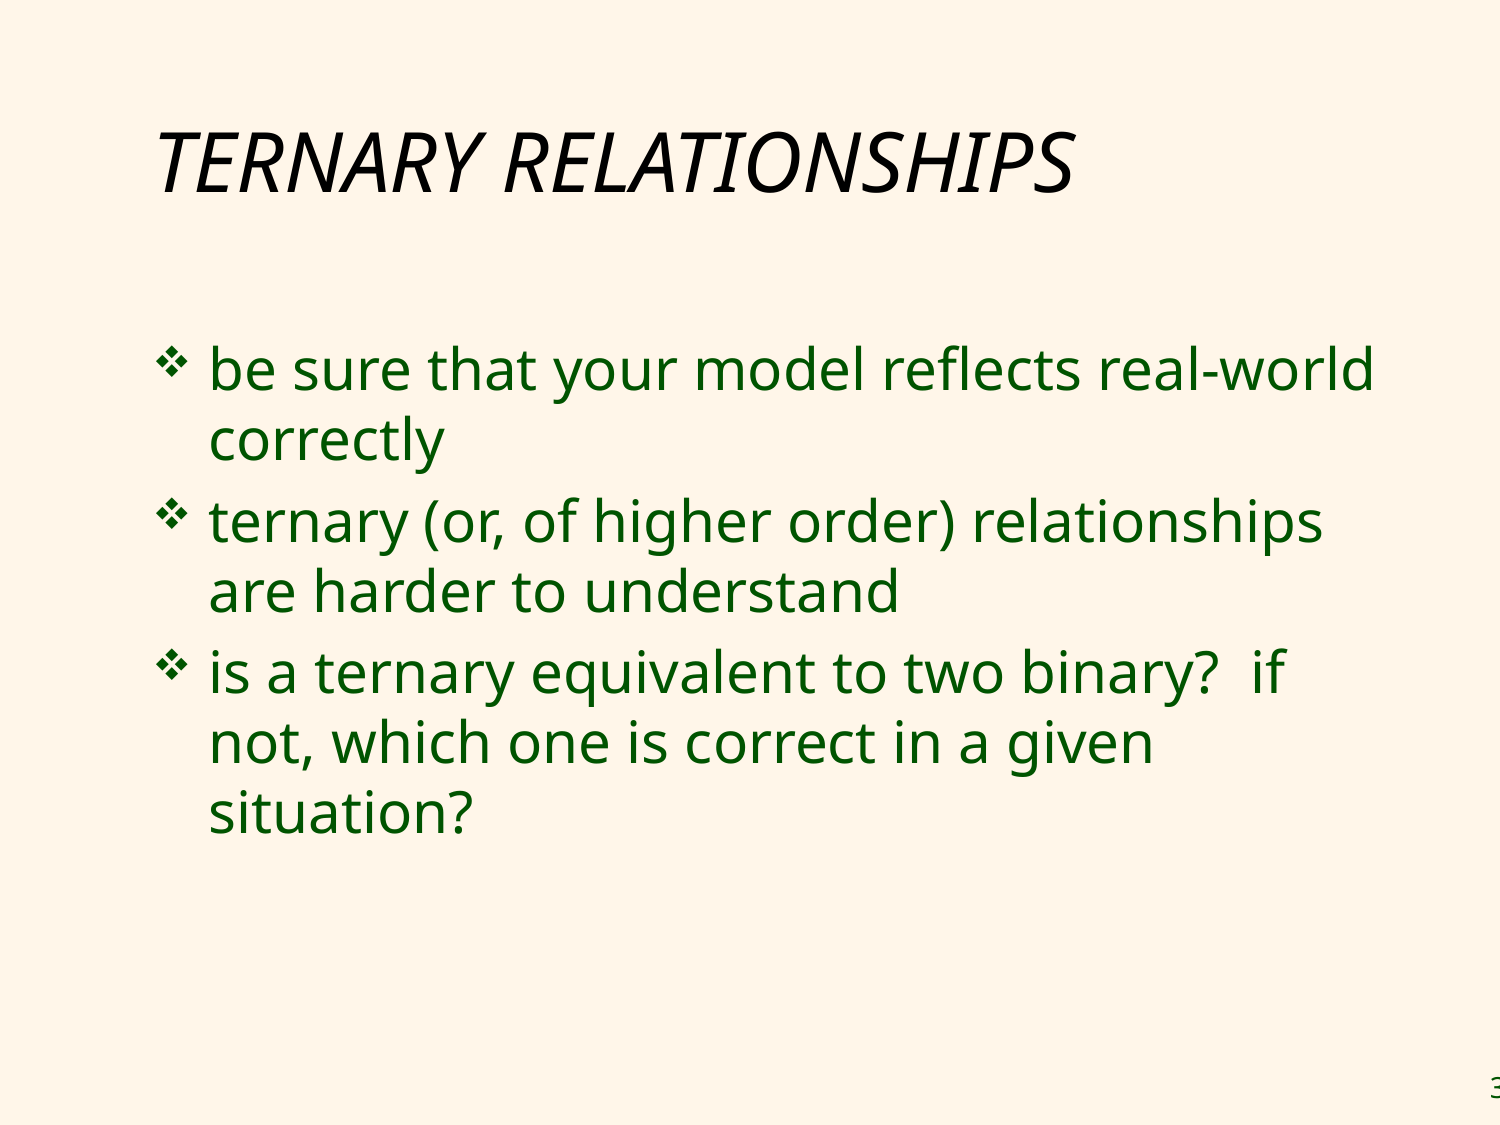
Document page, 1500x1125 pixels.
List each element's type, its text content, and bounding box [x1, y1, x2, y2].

list be sure that your model reflects real-world correctly ternary (or, of higher order) relationships are harder to understand is a ternary equivalent to two binary? if not, which one is correct in a given situation? [137, 324, 1413, 994]
title TERNARY RELATIONSHIPS [137, 68, 1413, 250]
